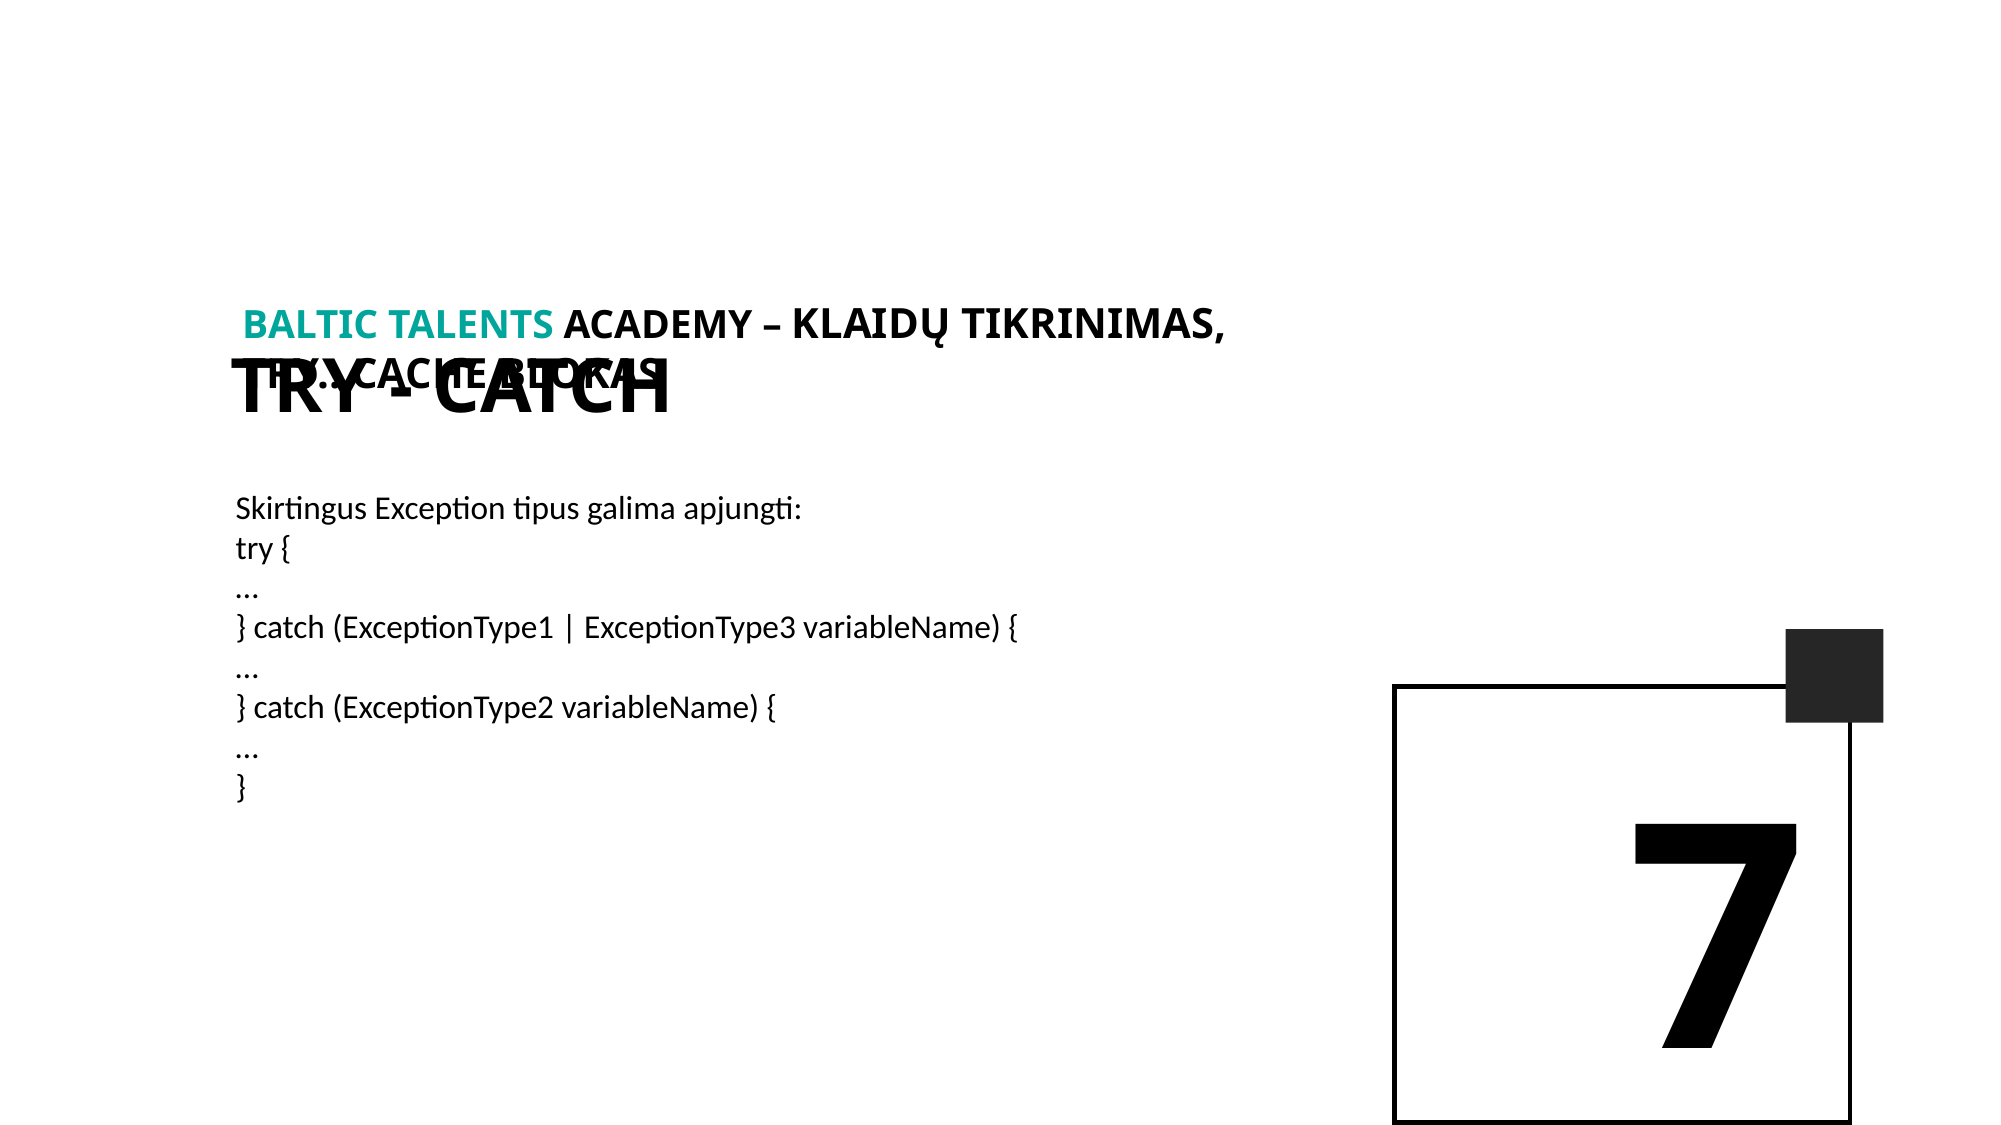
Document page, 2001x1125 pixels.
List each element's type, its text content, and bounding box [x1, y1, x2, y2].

text_box 7 [1254, 729, 1817, 1125]
text_box Try - Catch [209, 327, 1288, 546]
text_box [1784, 628, 1884, 724]
text_box BALTIc TALENTs AcADEMy – Klaidų tikrinimas, Try...cache blokas [222, 286, 1415, 505]
text_box [1393, 685, 1851, 1124]
text_box Skirtingus Exception tipus galima apjungti: try { … } catch (ExceptionType1 | ExceptionType3 variableName) { … } catch (ExceptionType2 variableName) { … } [225, 546, 1117, 911]
